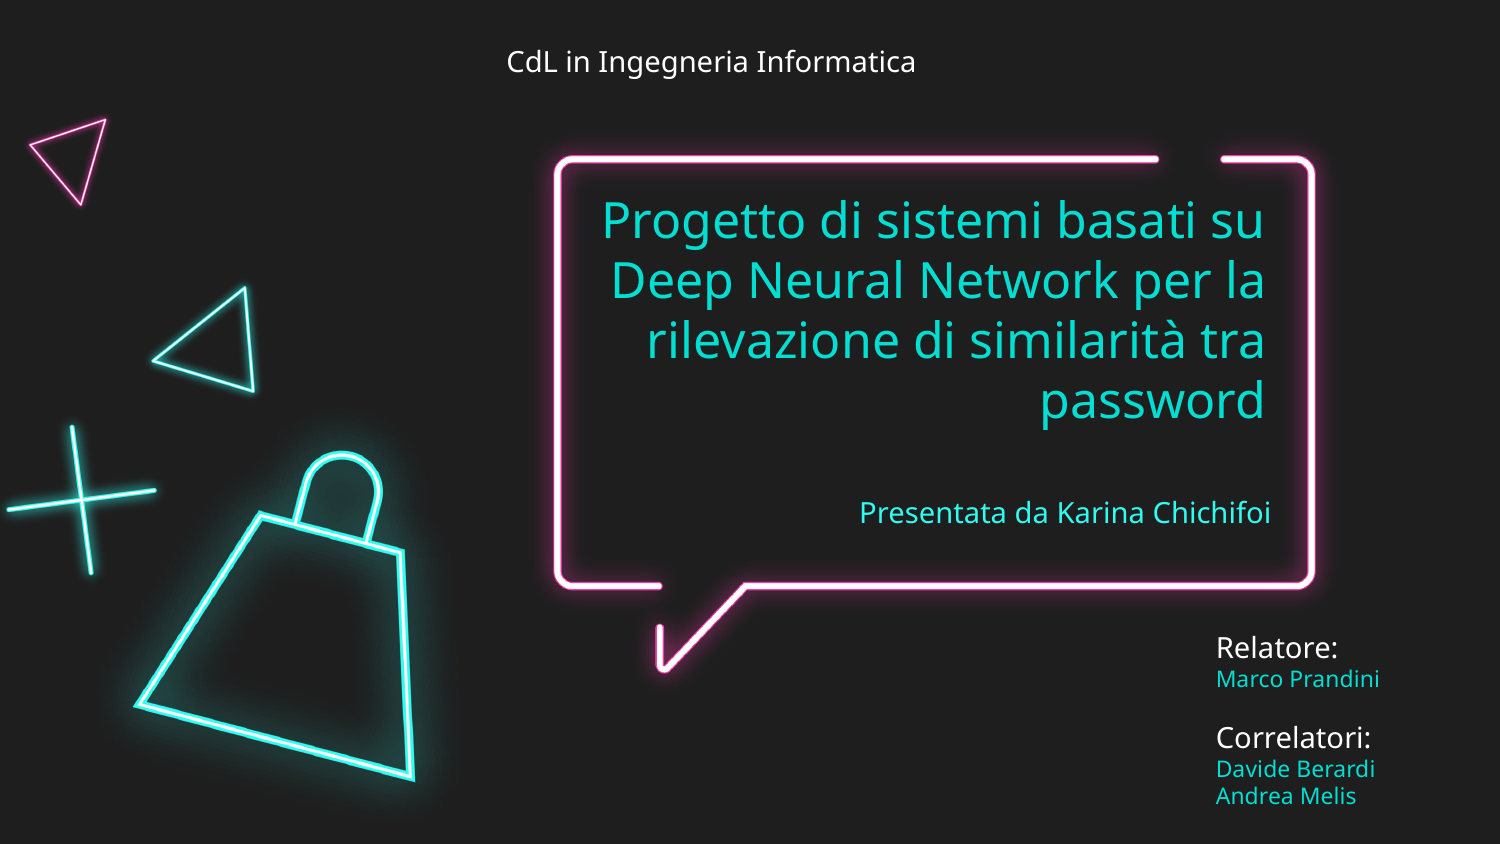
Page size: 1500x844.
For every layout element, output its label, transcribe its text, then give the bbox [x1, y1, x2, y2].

text_box Relatore: Marco Prandini Correlatori: Davide Berardi Andrea Melis [1201, 622, 1499, 844]
picture [0, 119, 1351, 844]
picture [5, 89, 118, 217]
text_box CdL in Ingegneria Informatica [315, 35, 1108, 86]
